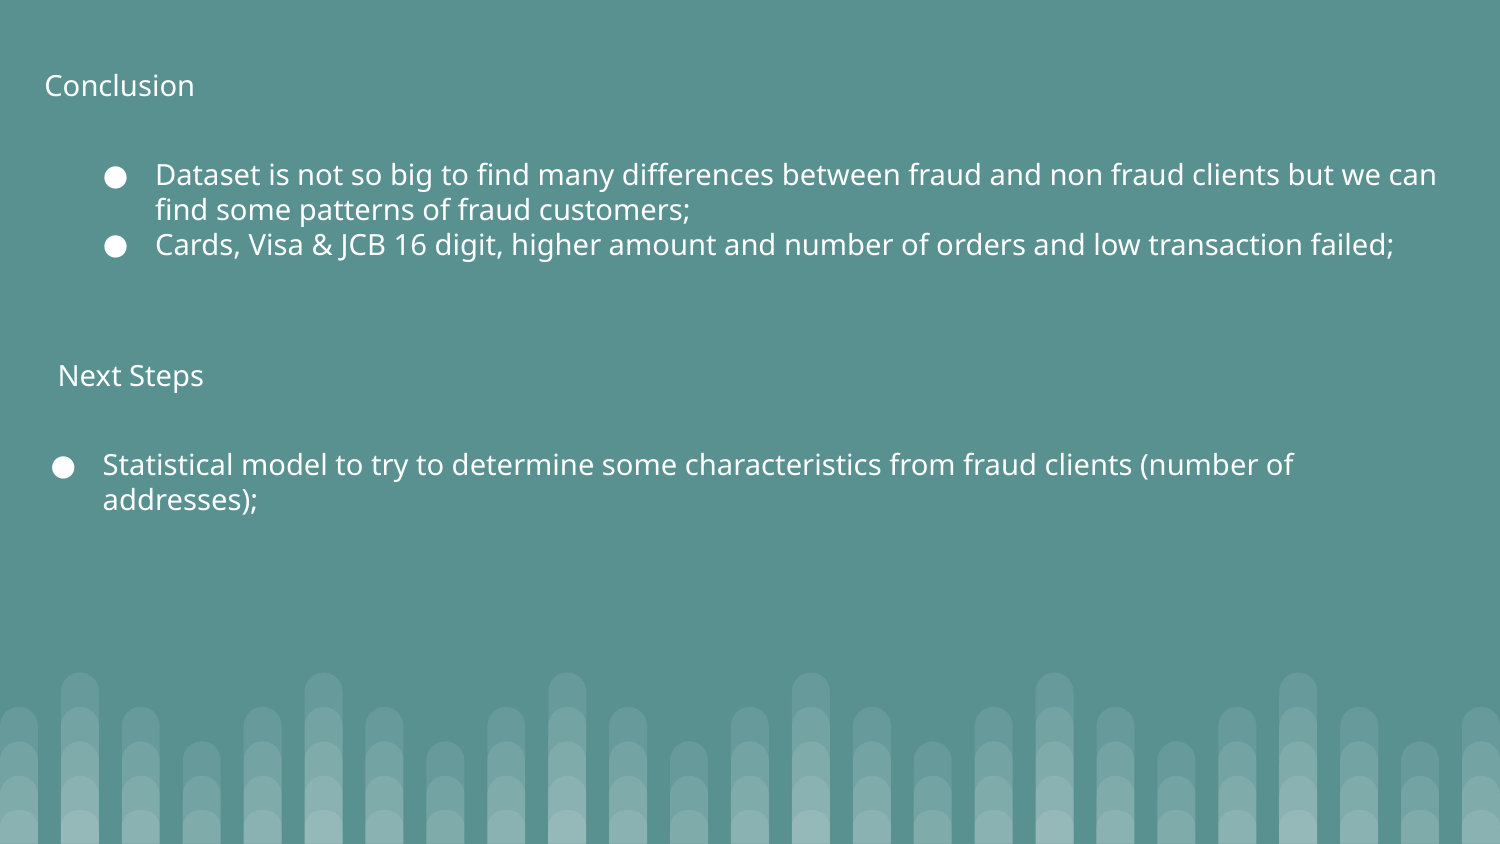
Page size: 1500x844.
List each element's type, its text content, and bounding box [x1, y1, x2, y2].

text_box Dataset is not so big to find many differences between fraud and non fraud clients but we can find some patterns of fraud customers; Cards, Visa & JCB 16 digit, higher amount and number of orders and low transaction failed; [65, 141, 1474, 416]
text_box Next Steps [42, 342, 750, 408]
text_box Conclusion [29, 52, 737, 118]
text_box Statistical model to try to determine some characteristics from fraud clients (number of addresses); [12, 431, 1422, 707]
